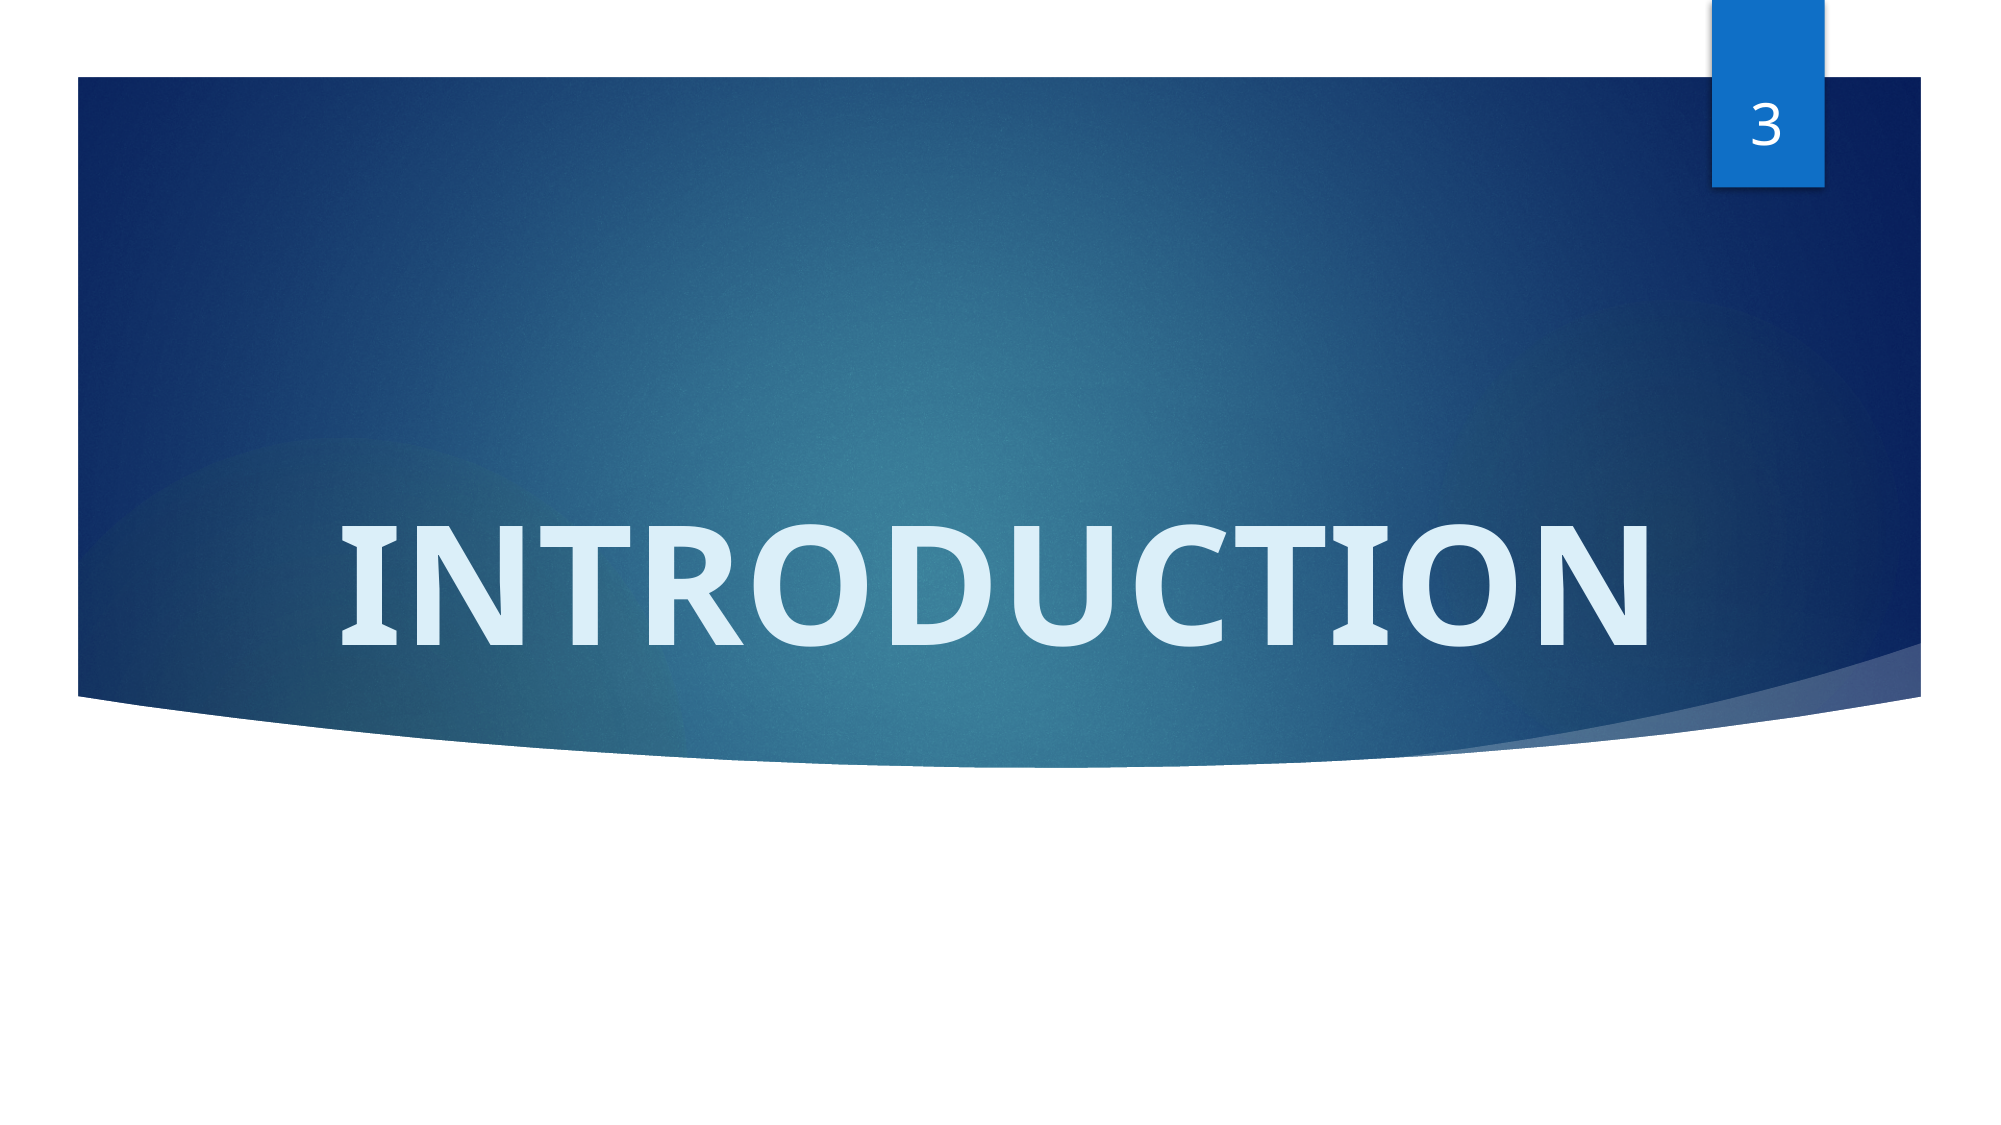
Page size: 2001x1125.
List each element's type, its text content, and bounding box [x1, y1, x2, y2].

title INTRODUCTION [272, 387, 1728, 687]
slide_number 3 [1698, 48, 1836, 175]
